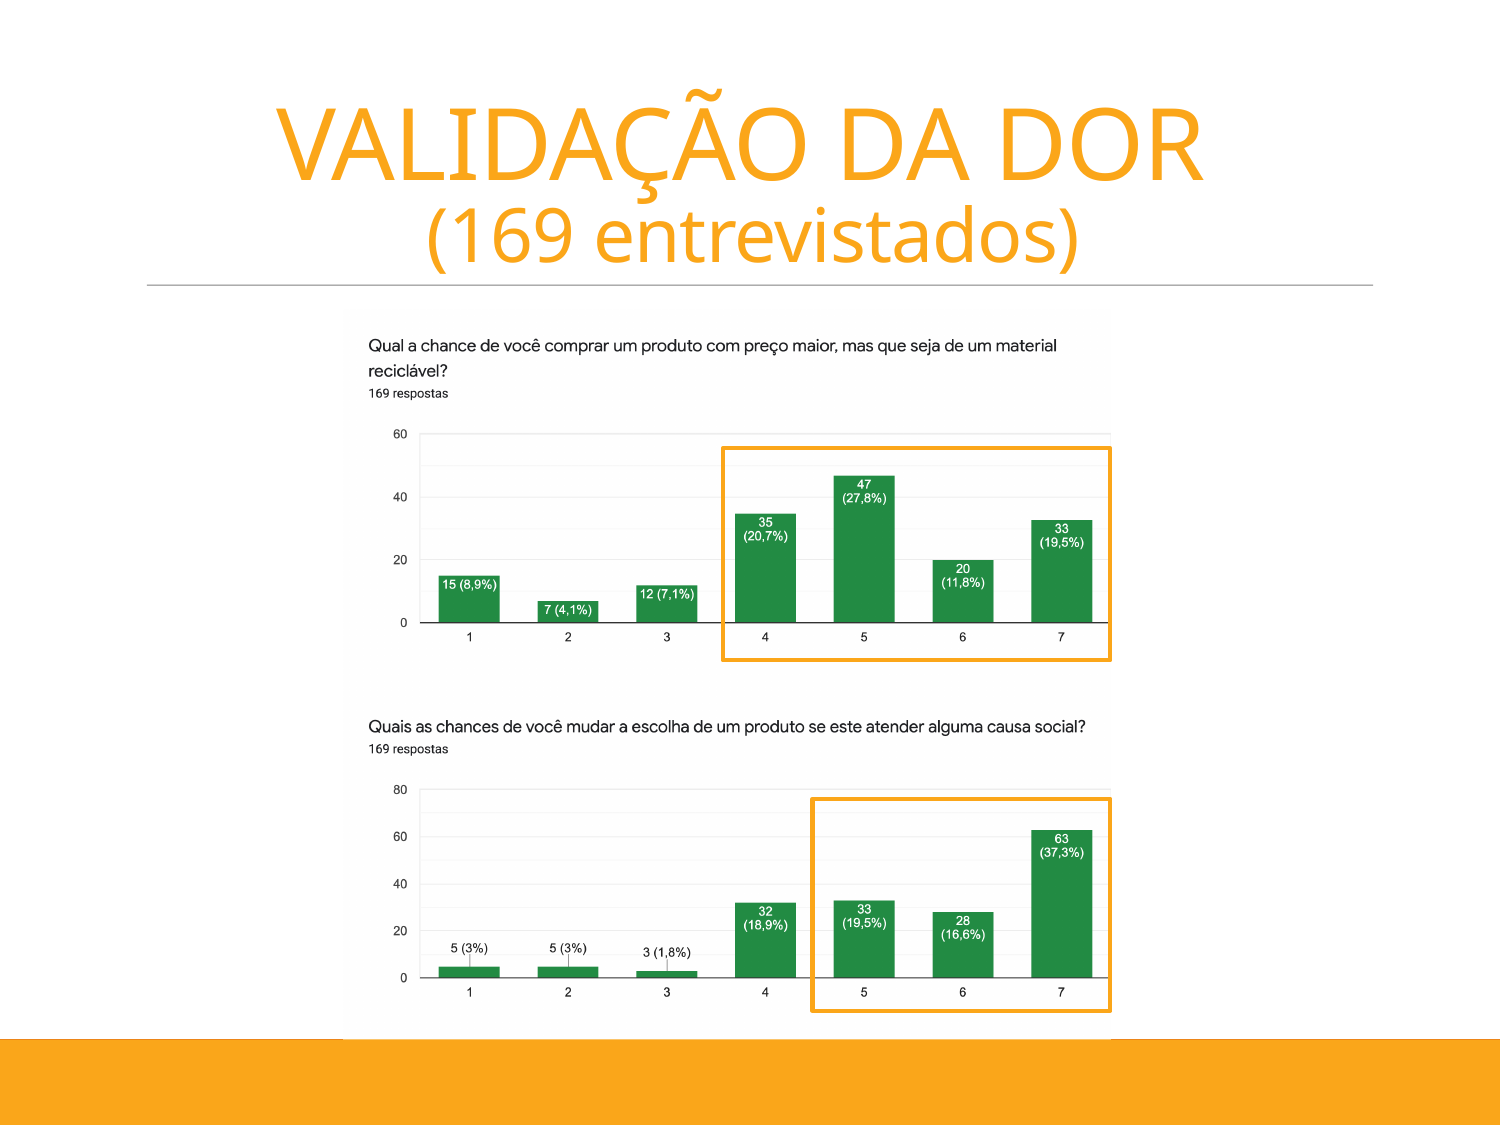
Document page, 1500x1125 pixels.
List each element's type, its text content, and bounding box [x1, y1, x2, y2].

text_box [0, 1037, 1500, 1125]
text_box VALIDAÇÃO DA DOR (169 entrevistados) [134, 47, 1373, 285]
picture [342, 309, 1111, 1057]
